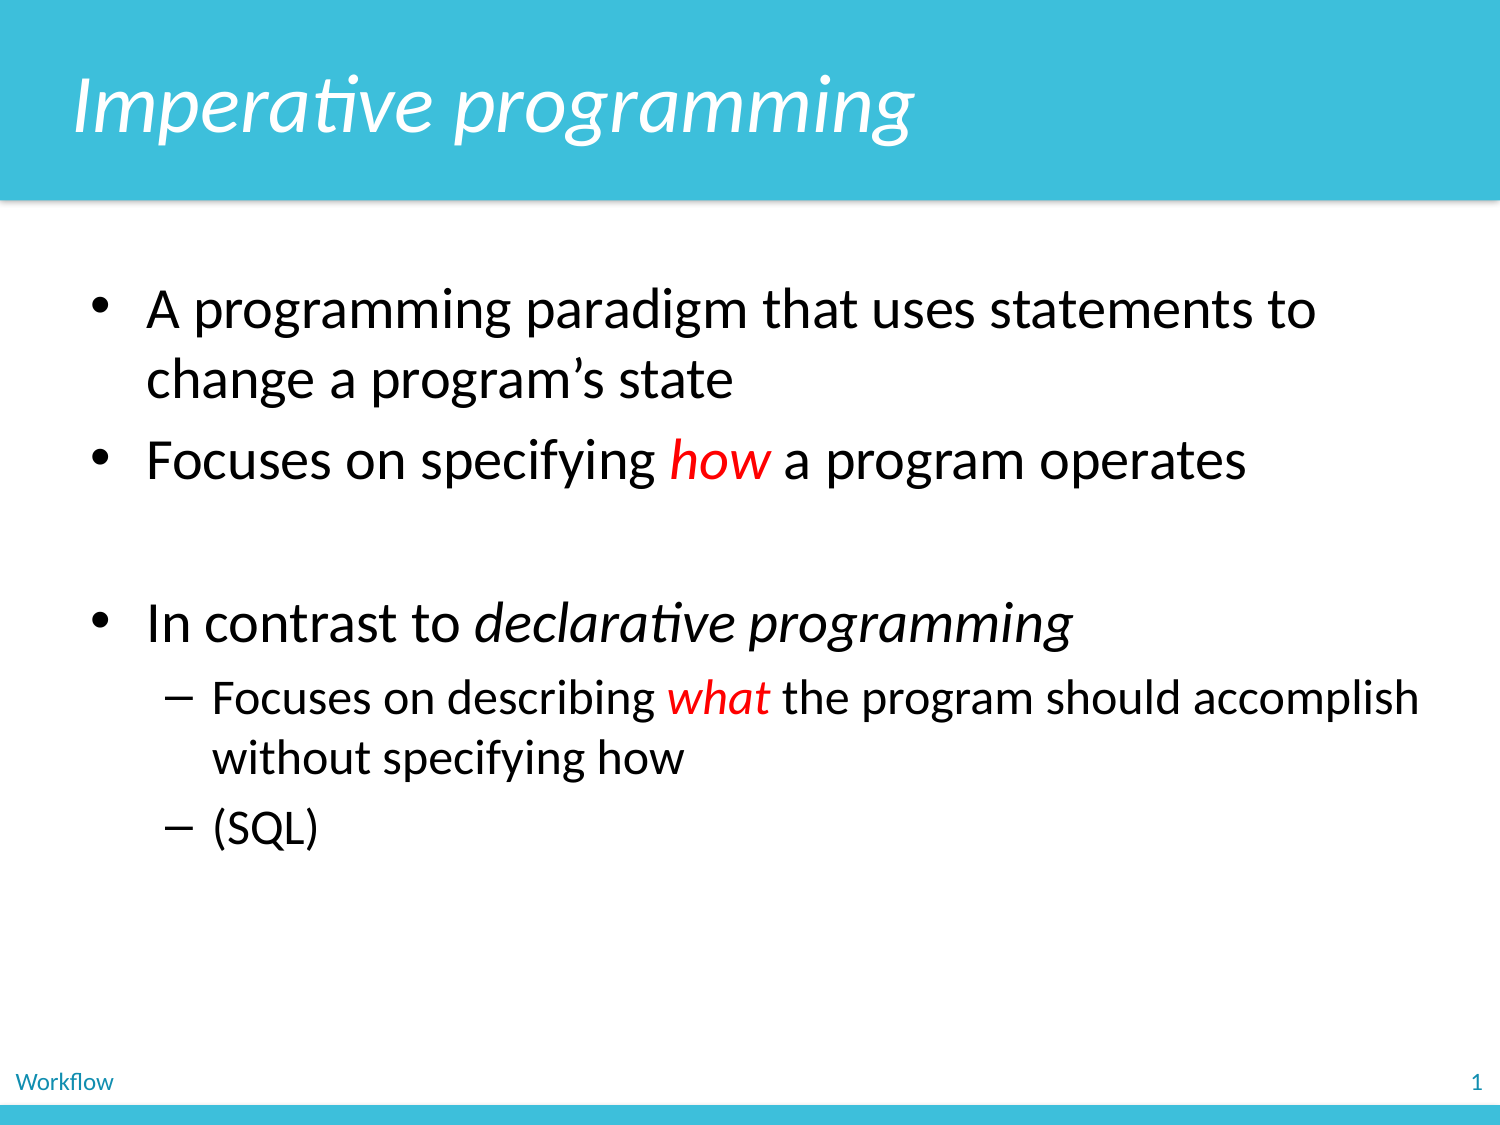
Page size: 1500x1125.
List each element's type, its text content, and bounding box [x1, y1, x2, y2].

list A programming paradigm that uses statements to change a program’s state Focuses on specifying how a program operates In contrast to declarative programming Focuses on describing what the program should accomplish without specifying how (SQL) [75, 262, 1456, 1005]
text_box [0, 1104, 1500, 1125]
text_box 1 [1455, 1058, 1498, 1104]
text_box Imperative programming [0, 0, 1500, 201]
text_box Workflow [0, 1058, 130, 1103]
